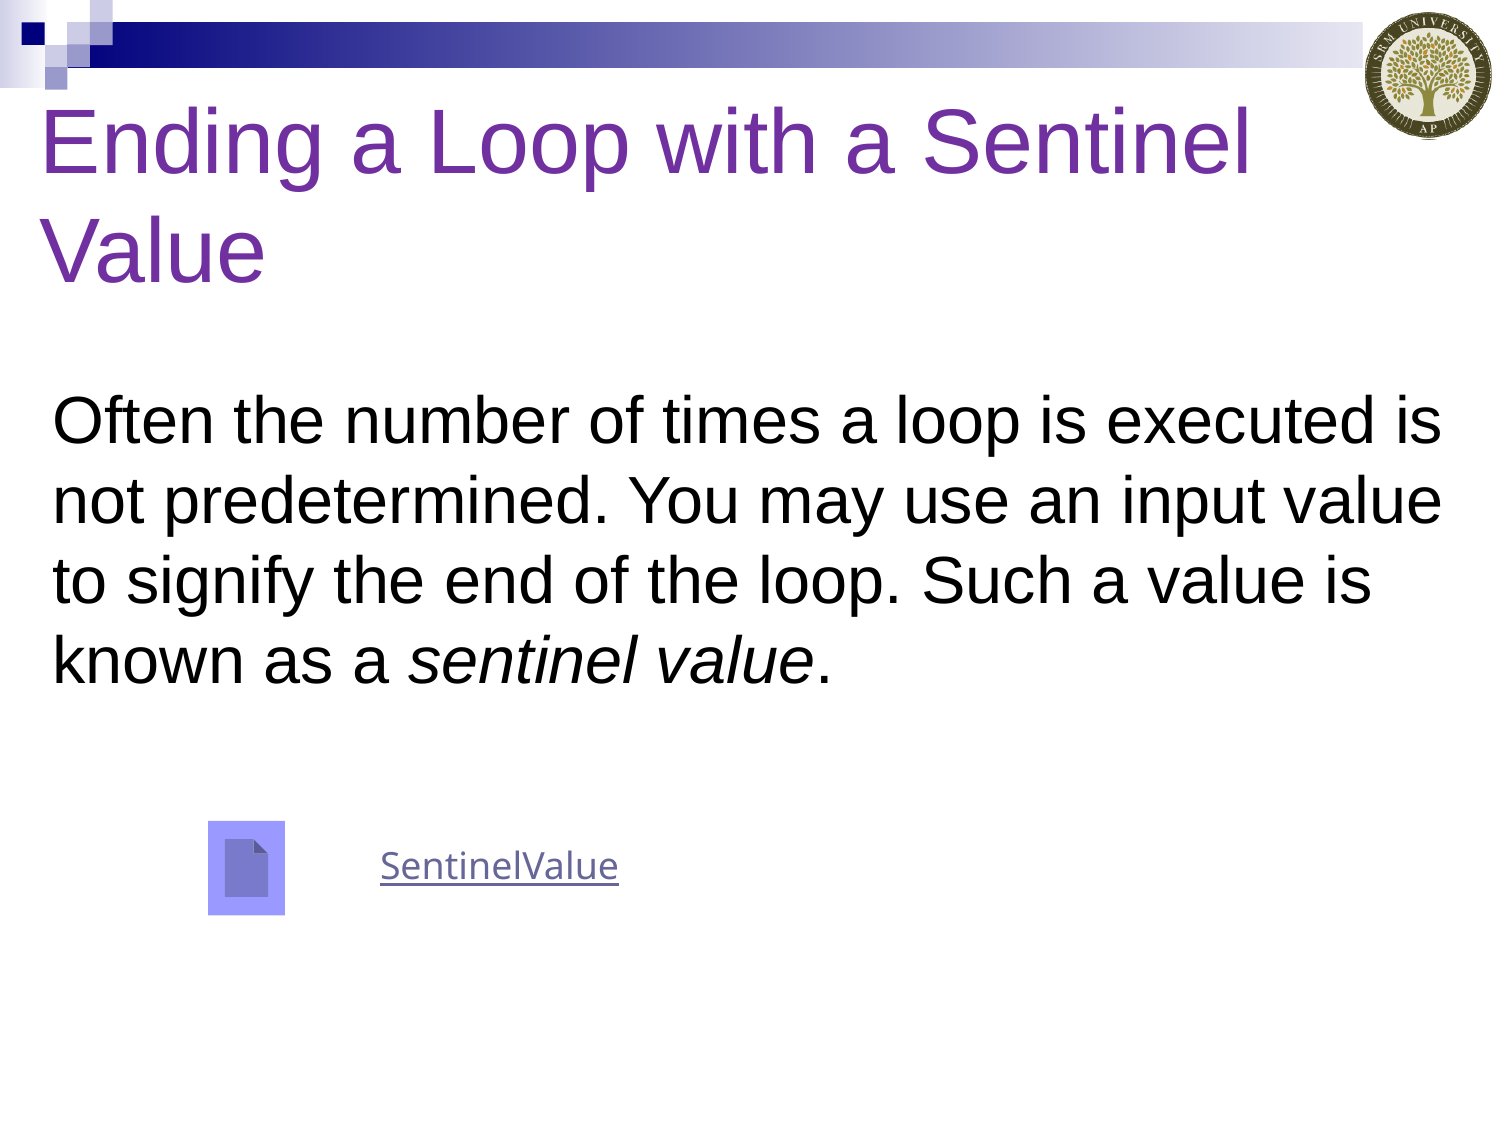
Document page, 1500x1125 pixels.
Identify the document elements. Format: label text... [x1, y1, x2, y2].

list Often the number of times a loop is executed is not predetermined. You may use an input value to signify the end of the loop. Such a value is known as a sentinel value. [37, 369, 1469, 1001]
title Ending a Loop with a Sentinel Value [24, 37, 1463, 346]
picture [1362, 0, 1499, 141]
text_box [208, 820, 285, 916]
text_box SentinelValue [324, 830, 675, 906]
